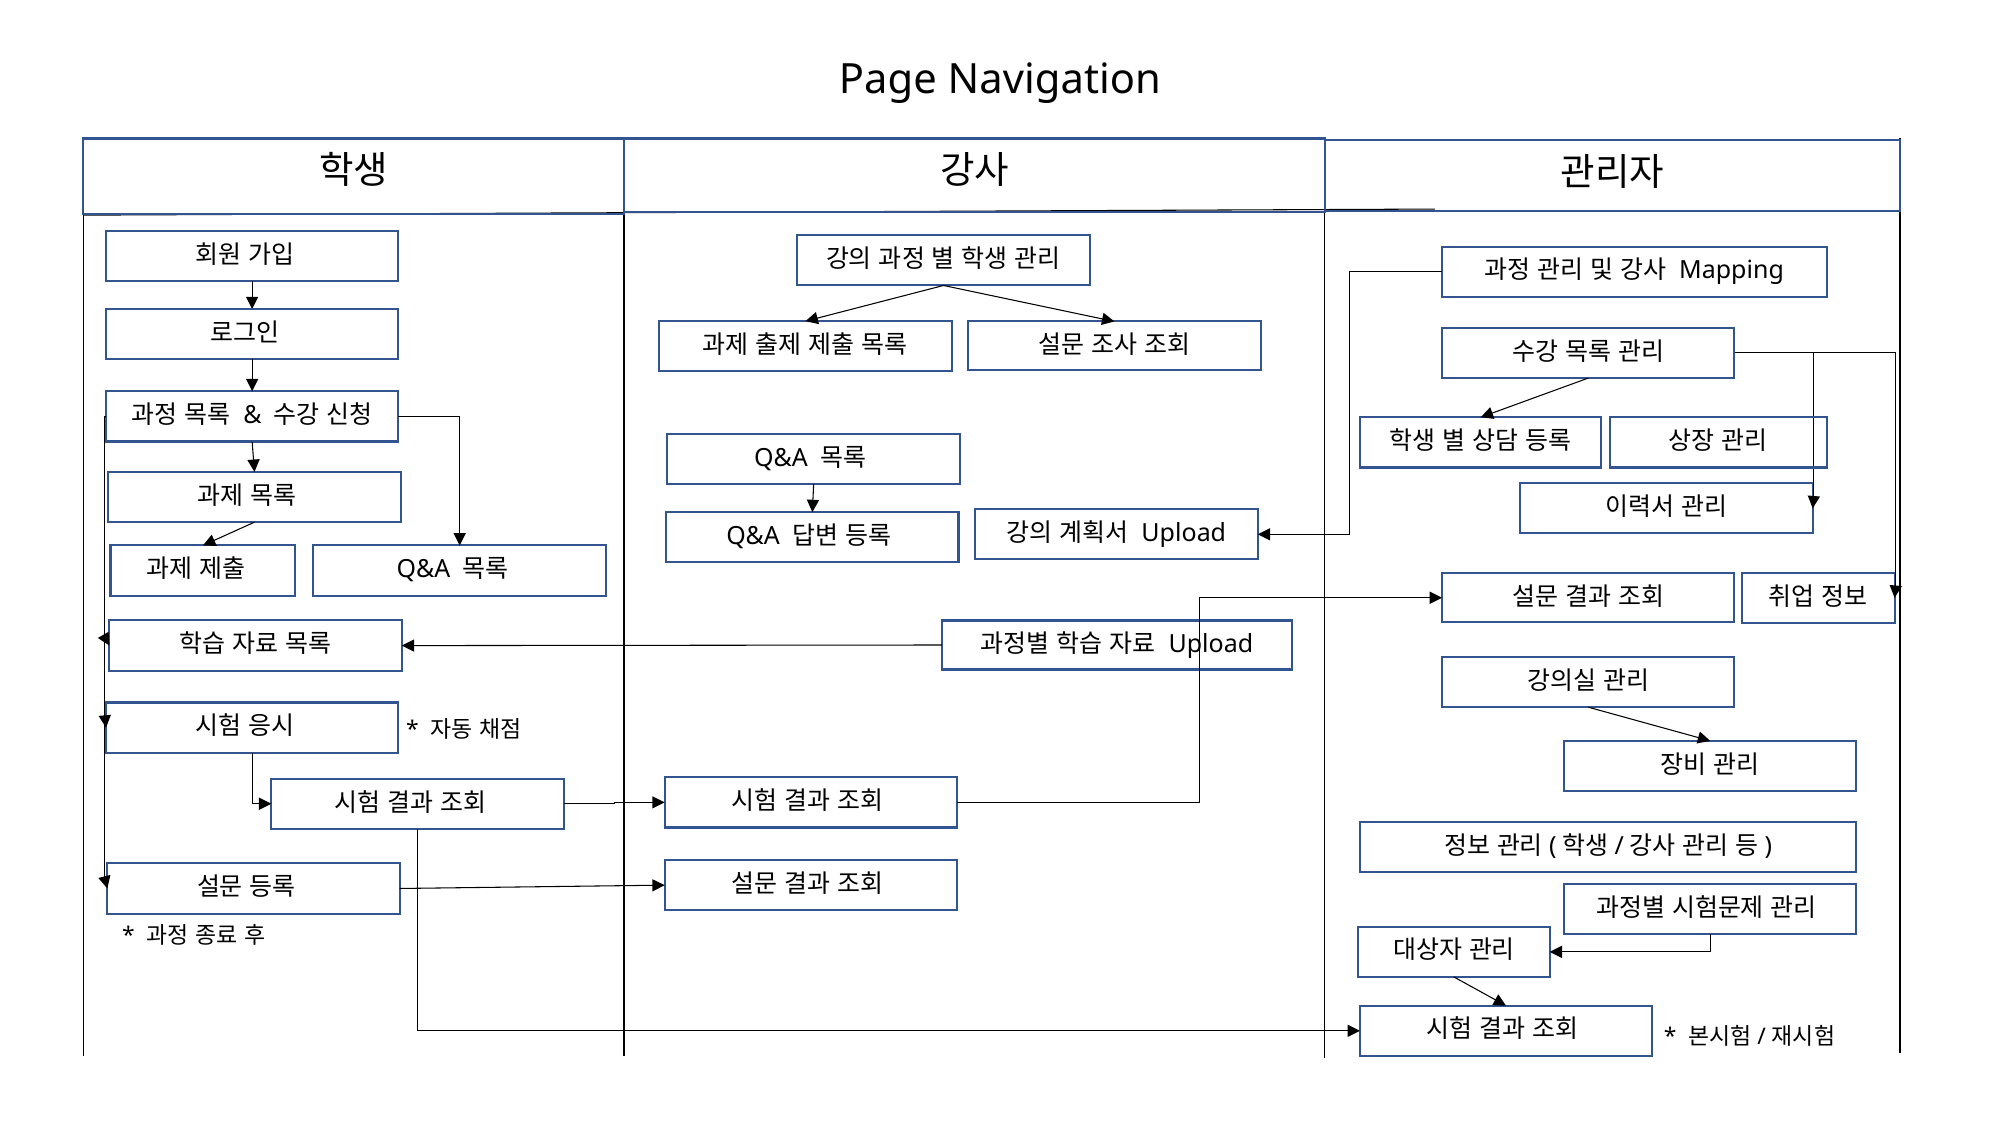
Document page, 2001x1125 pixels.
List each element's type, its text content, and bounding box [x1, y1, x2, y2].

text_box Q&A 목록 [666, 433, 961, 485]
text_box 시험 응시 [108, 701, 399, 754]
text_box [943, 285, 1115, 322]
text_box 과정별 시험문제 관리 [1563, 883, 1620, 935]
text_box 설문 결과 조회 [664, 859, 787, 911]
text_box Q&A 목록 [312, 544, 607, 597]
text_box 시험 결과 조회 [1359, 1005, 1653, 1057]
text_box * 본시험/재시험 [1653, 1014, 1864, 1057]
text_box 대상자 관리 [1357, 926, 1551, 978]
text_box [1480, 378, 1589, 418]
text_box 정보 관리(학생/강사 관리 등) [1359, 821, 1857, 873]
text_box * 과정 종료 후 [107, 913, 417, 956]
text_box 과정 목록 & 수강 신청 [105, 390, 399, 443]
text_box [1734, 352, 1895, 598]
text_box 로그인 [105, 308, 399, 360]
text_box 강사 [623, 137, 1326, 209]
text_box 관리자 [1324, 139, 1899, 212]
text_box 학습 자료 목록 [108, 619, 403, 672]
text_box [236, 768, 288, 788]
text_box 상장 관리 [1609, 416, 1734, 469]
text_box 과제 출제 제출 목록 [658, 320, 953, 372]
text_box 취업 정보 [1741, 598, 1896, 624]
text_box 설문 등록 [106, 862, 401, 915]
text_box * 과정 종료 후 [418, 913, 423, 956]
text_box 학생 [82, 137, 623, 215]
text_box 강의 계획서 Upload [990, 508, 1259, 560]
text_box 시험 결과 조회 [270, 778, 565, 830]
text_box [202, 522, 255, 546]
text_box 과정별 시험문제 관리 [1639, 883, 1857, 935]
text_box 수강 목록 관리 [1443, 327, 1735, 379]
text_box Q&A 답변 등록 [665, 511, 787, 563]
text_box 설문 결과 조회 [1441, 572, 1735, 623]
text_box 설문 조사 조회 [967, 320, 1257, 371]
text_box 학생 별 상담 등록 [1443, 416, 1602, 469]
text_box 이력서 관리 [1519, 482, 1734, 534]
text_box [1325, 209, 1435, 216]
text_box 시험 결과 조회 [664, 776, 787, 829]
text_box 강의실 관리 [1443, 656, 1735, 708]
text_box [1453, 977, 1506, 1006]
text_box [1257, 271, 1443, 535]
text_box 장비 관리 [1563, 740, 1857, 792]
text_box 과제 제출 [110, 544, 296, 597]
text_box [398, 416, 460, 546]
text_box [1588, 707, 1711, 741]
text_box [957, 597, 1443, 803]
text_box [399, 885, 665, 889]
text_box * 자동 채점 [391, 707, 560, 750]
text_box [84, 209, 623, 216]
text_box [787, 458, 990, 1125]
text_box Page Navigation [0, 44, 2000, 109]
text_box 회원 가입 [105, 230, 399, 282]
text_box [1620, 862, 1639, 1024]
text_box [625, 209, 1324, 216]
text_box 과제 목록 [110, 471, 398, 523]
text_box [805, 285, 943, 322]
text_box 강의 과정 별 학생 관리 [796, 234, 1091, 286]
text_box 과정 관리 및 강사 Mapping [1441, 246, 1828, 298]
